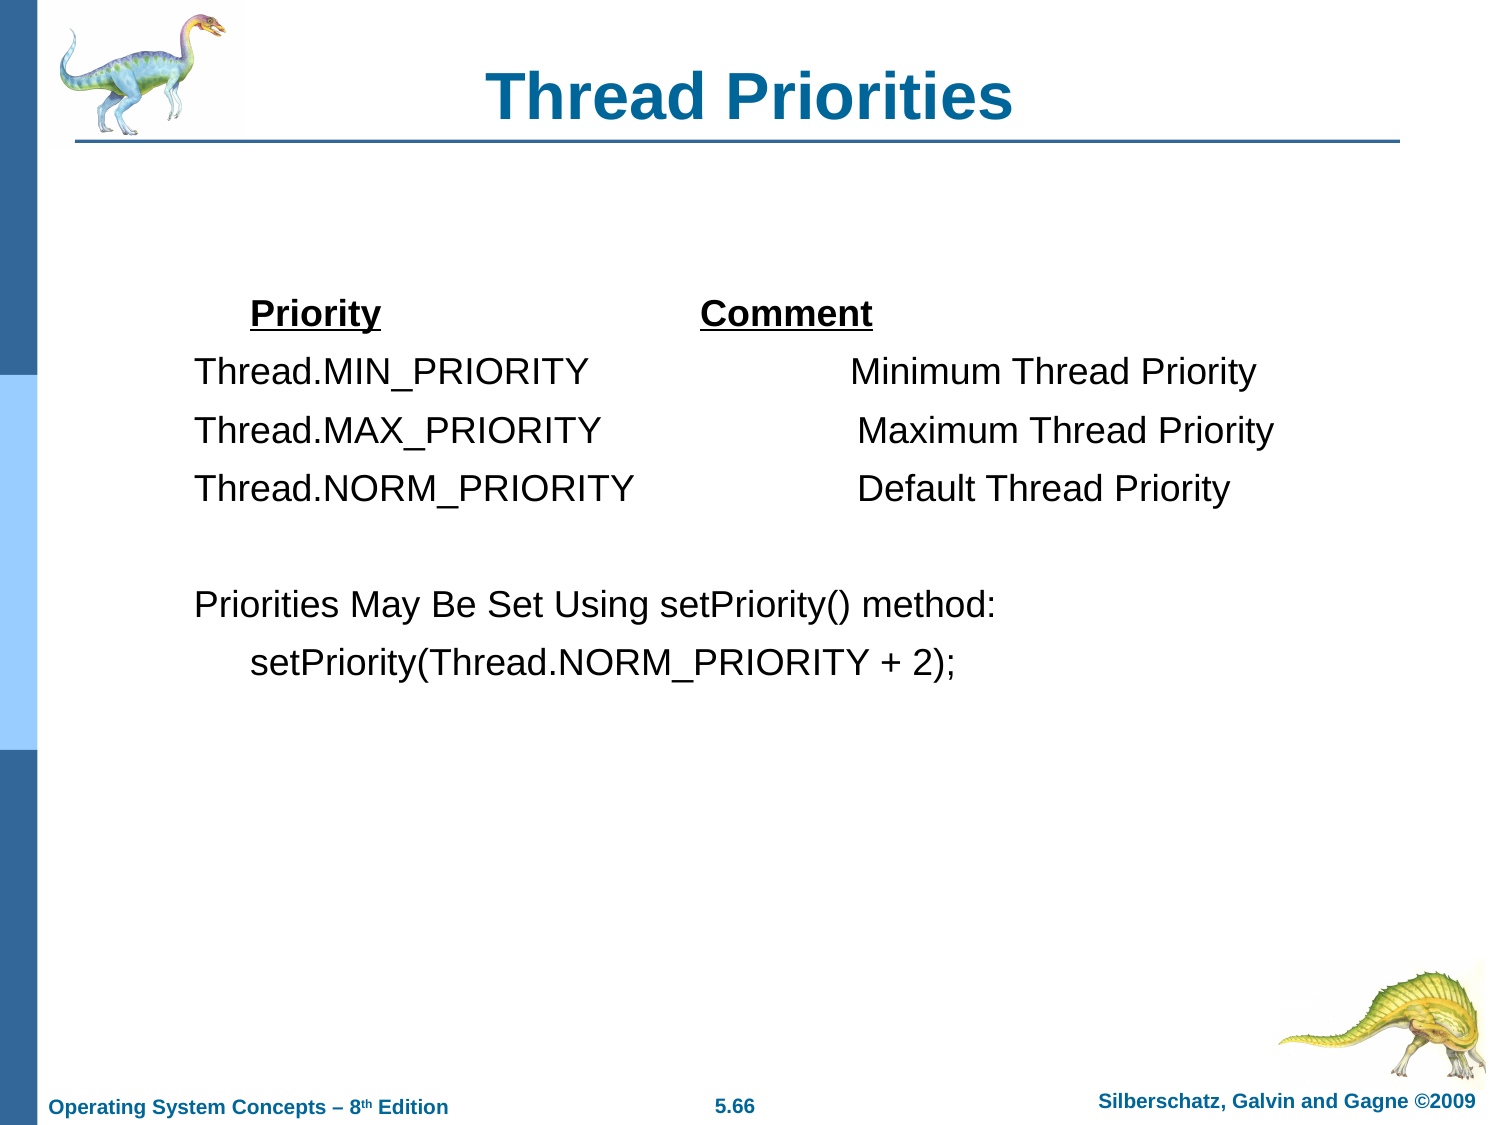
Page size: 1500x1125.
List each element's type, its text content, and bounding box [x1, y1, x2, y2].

picture [46, 0, 244, 149]
title Thread Priorities [74, 45, 1426, 141]
picture [1415, 1093, 1423, 1098]
picture [1275, 959, 1486, 1090]
list Priority Comment Thread.MIN_PRIORITY Minimum Thread Priority Thread.MAX_PRIORITY Maximum Thread Priority Thread.NORM_PRIORITY Default Thread Priority Priorities May Be Set Using setPriority() method: setPriority(Thread.NORM_PRIORITY + 2); [178, 236, 1432, 873]
